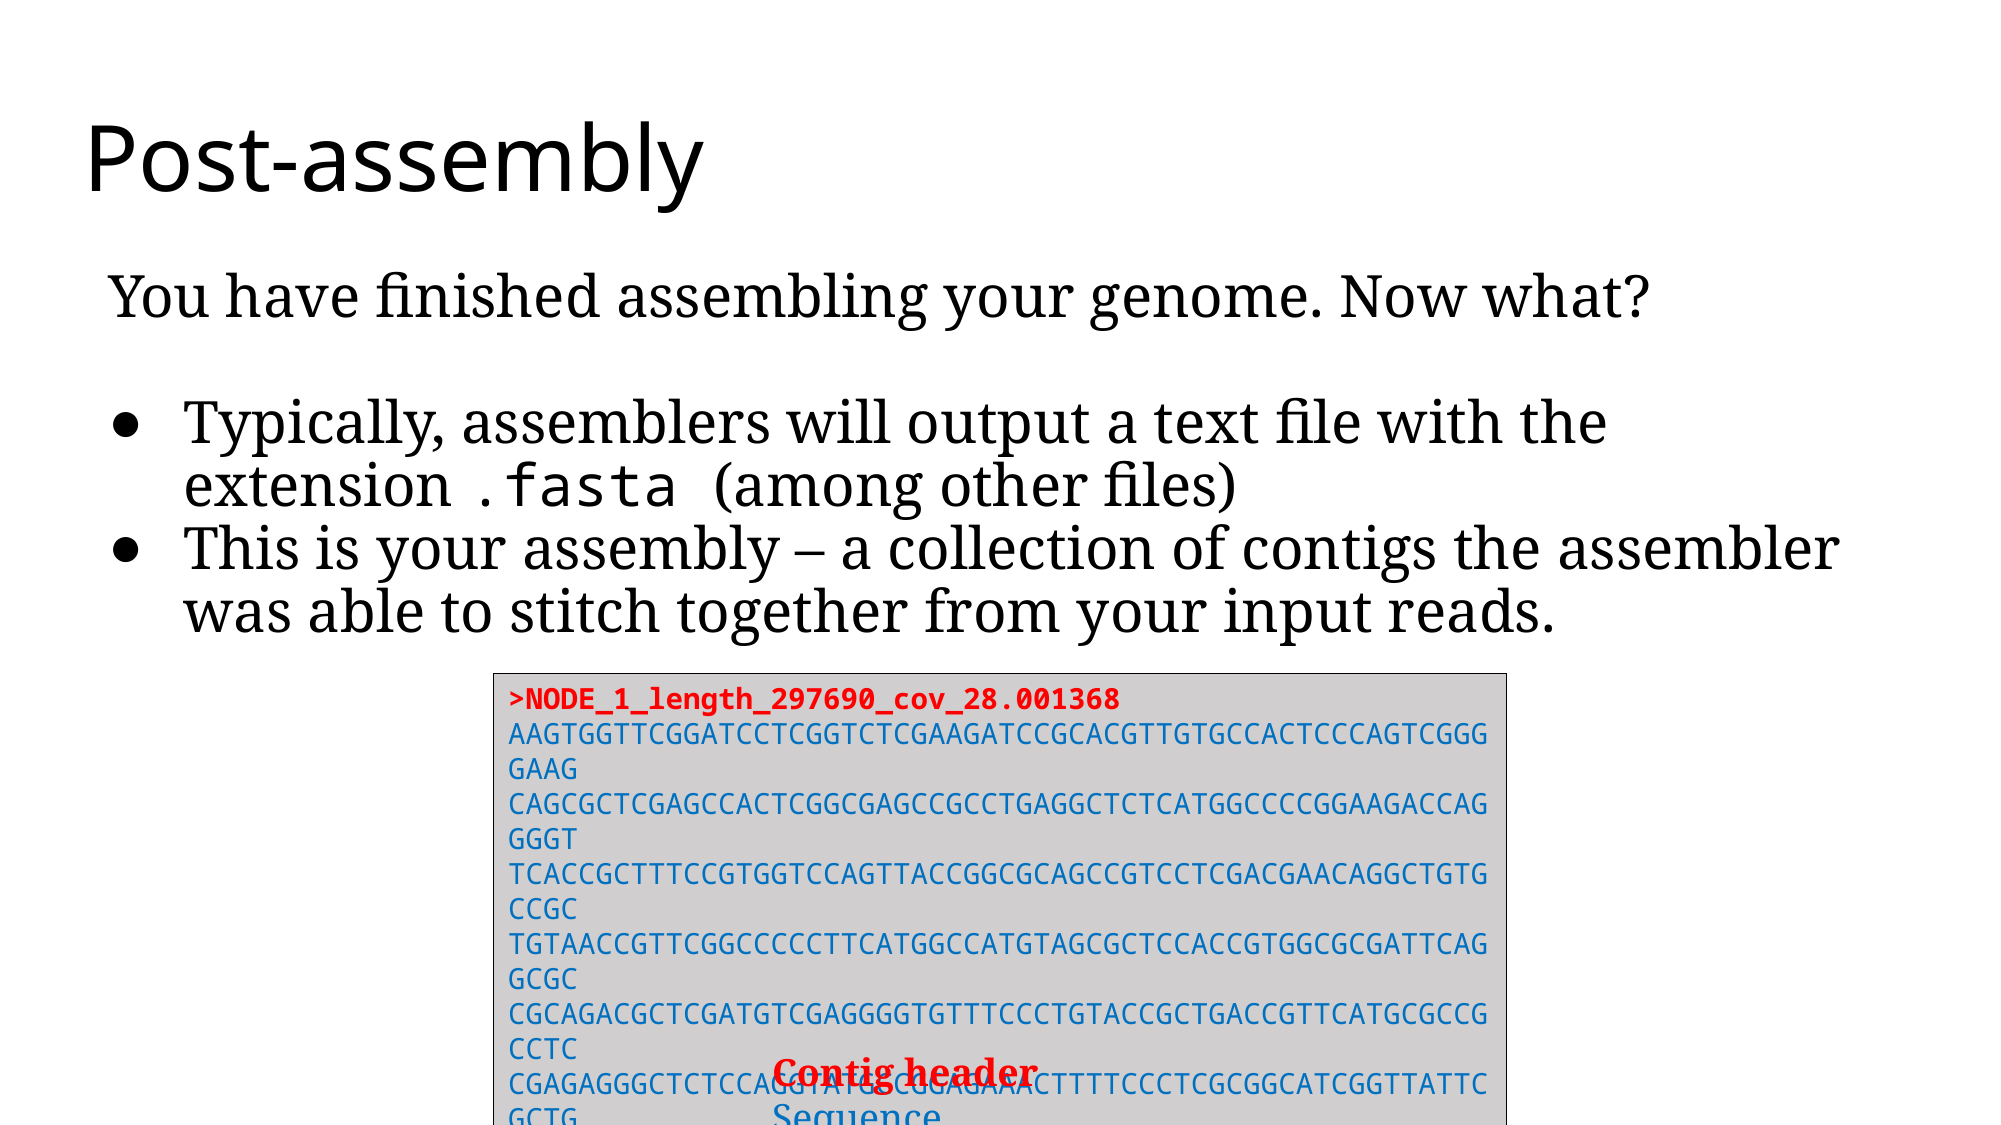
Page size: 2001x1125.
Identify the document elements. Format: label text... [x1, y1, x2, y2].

text_box Contig header Sequence [757, 1041, 1243, 1125]
list You have finished assembling your genome. Now what? Typically, assemblers will output a text file with the extension .fasta (among other files) This is your assembly – a collection of contigs the assembler was able to stitch together from your input reads. [68, 252, 1932, 1000]
title Post-assembly [68, 97, 1932, 223]
text_box >NODE_1_length_297690_cov_28.001368 AAGTGGTTCGGATCCTCGGTCTCGAAGATCCGCACGTTGTGCCACTCCCAGTCGGGGAAG CAGCGCTCGAGCCACTCGGCGAGCCGCCTGAGGCTCTCATGGCCCCGGAAGACCAGGGGT TCACCGCTTTCCGTGGTCCAGTTACCGGCGCAGCCGTCCTCGACGAACAGGCTGTGCCGC TGTAACCGTTCGGCCCCCTTCATGGCCATGTAGCGCTCCACCGTGGCGCGATTCAGGCGC CGCAGACGCTCGATGTCGAGGGGTGTTTCCCTGTACCGCTGACCGTTCATGCGCCGCCTC CGAGAGGGCTCTCCAGGTATGCCGGAGAAACTTTTCCCTCGCGGCATCGGTTATTCGCTG GCGCGCAGGAGTTCGTCGCTCGGTAAGGGAGCGATATTCGCTGGGCGCATTGTTTATACG TAGGGTGAAATTTCGCGTTACATATGTTCGCCTGTCGTTTCCAGTTTTCGAAAGGCAATA GGAGTTTCATCCAGGGTTTCTTTTGGAAACCTGTCGGTAATGGATTCGCAATGCTTTCGT [493, 673, 1507, 1125]
